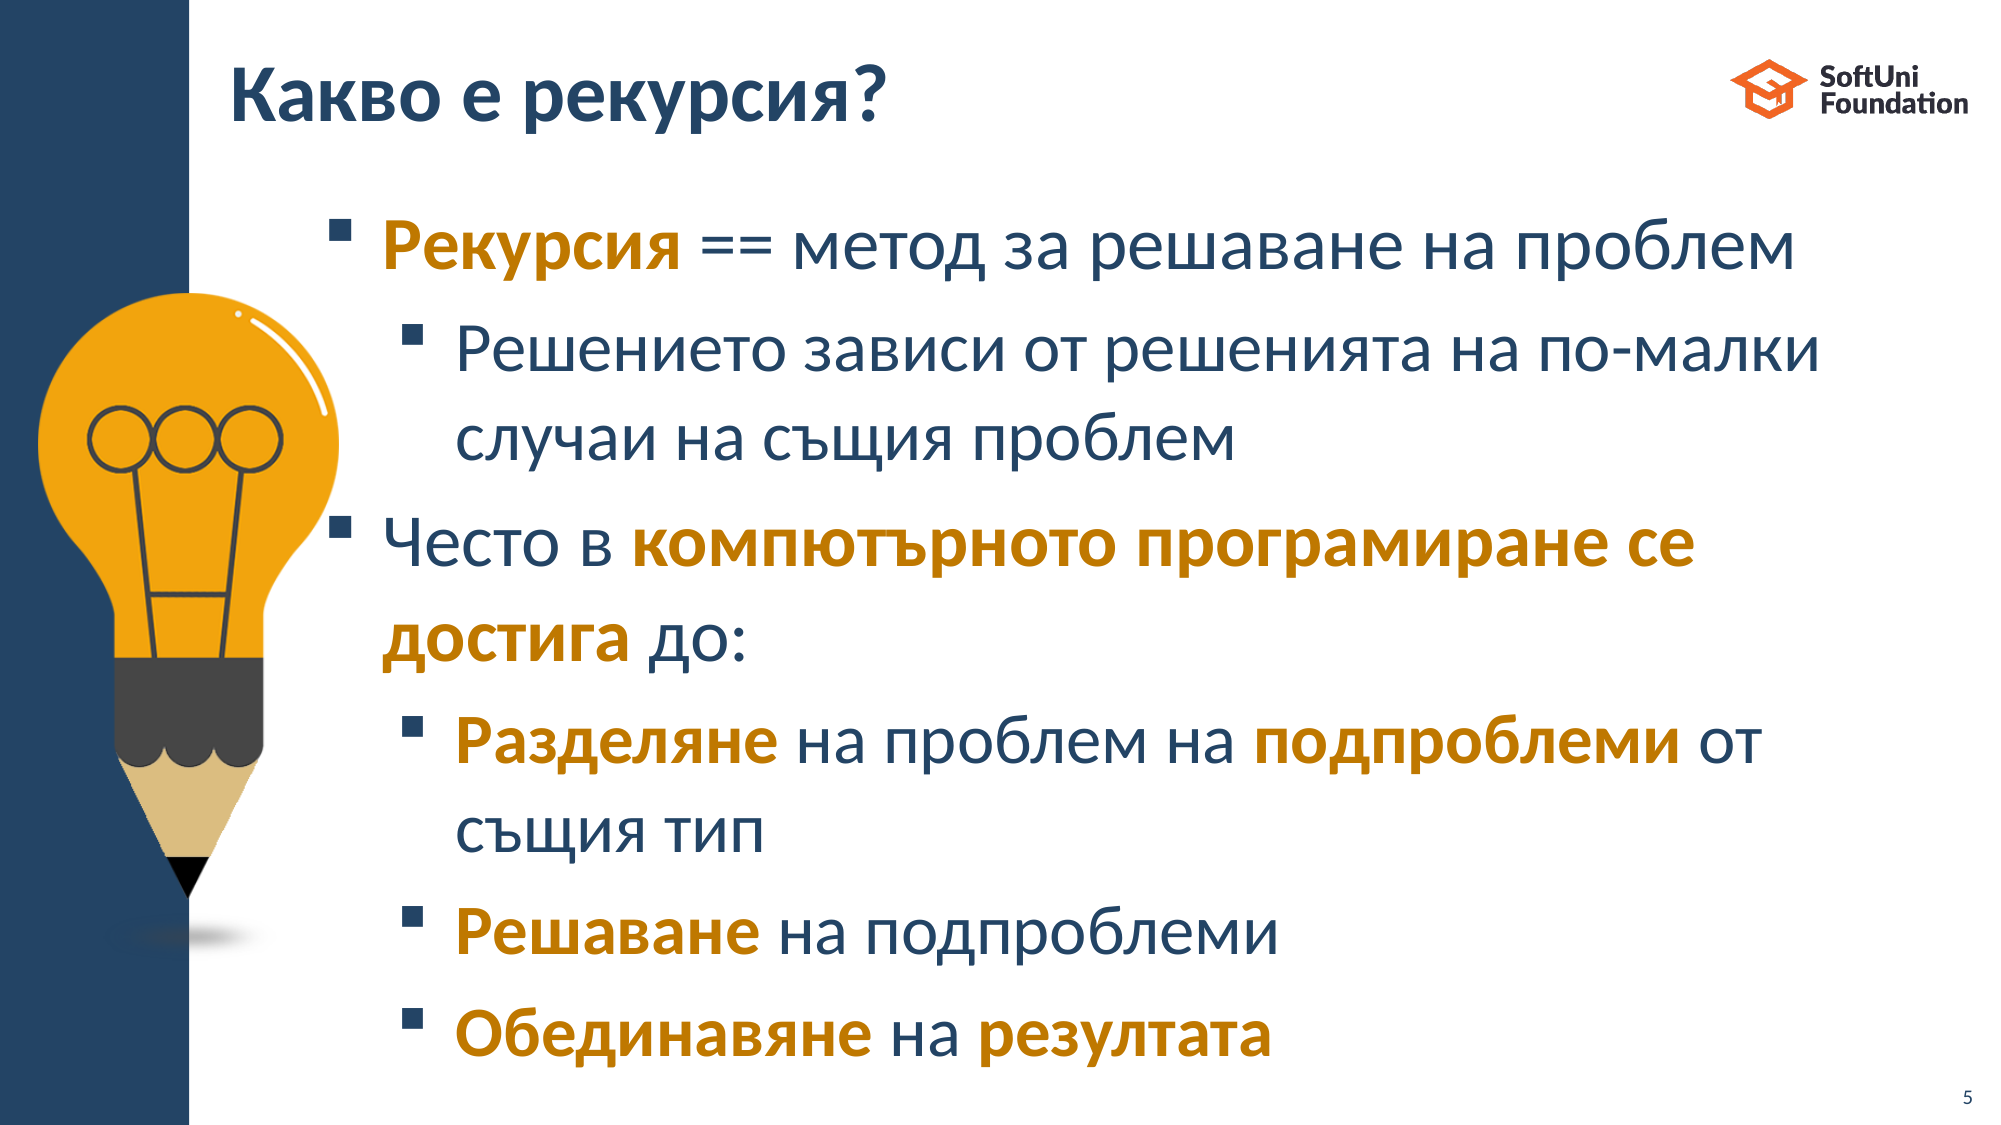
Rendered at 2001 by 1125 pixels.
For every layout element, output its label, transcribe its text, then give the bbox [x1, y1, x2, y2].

picture [38, 293, 306, 961]
picture [1730, 59, 1968, 119]
text_box 5 [1927, 1067, 1989, 1117]
list Рекурсия == метод за решаване на проблем Решението зависи от решенията на по-малки случаи на същия проблем Често в компютърното програмиране се достига до: Разделяне на проблем на подпроблеми от същия тип Решаване на подпроблеми Обединавяне на резултата [306, 183, 1968, 1094]
title Какво е рекурсия? [212, 16, 1717, 162]
